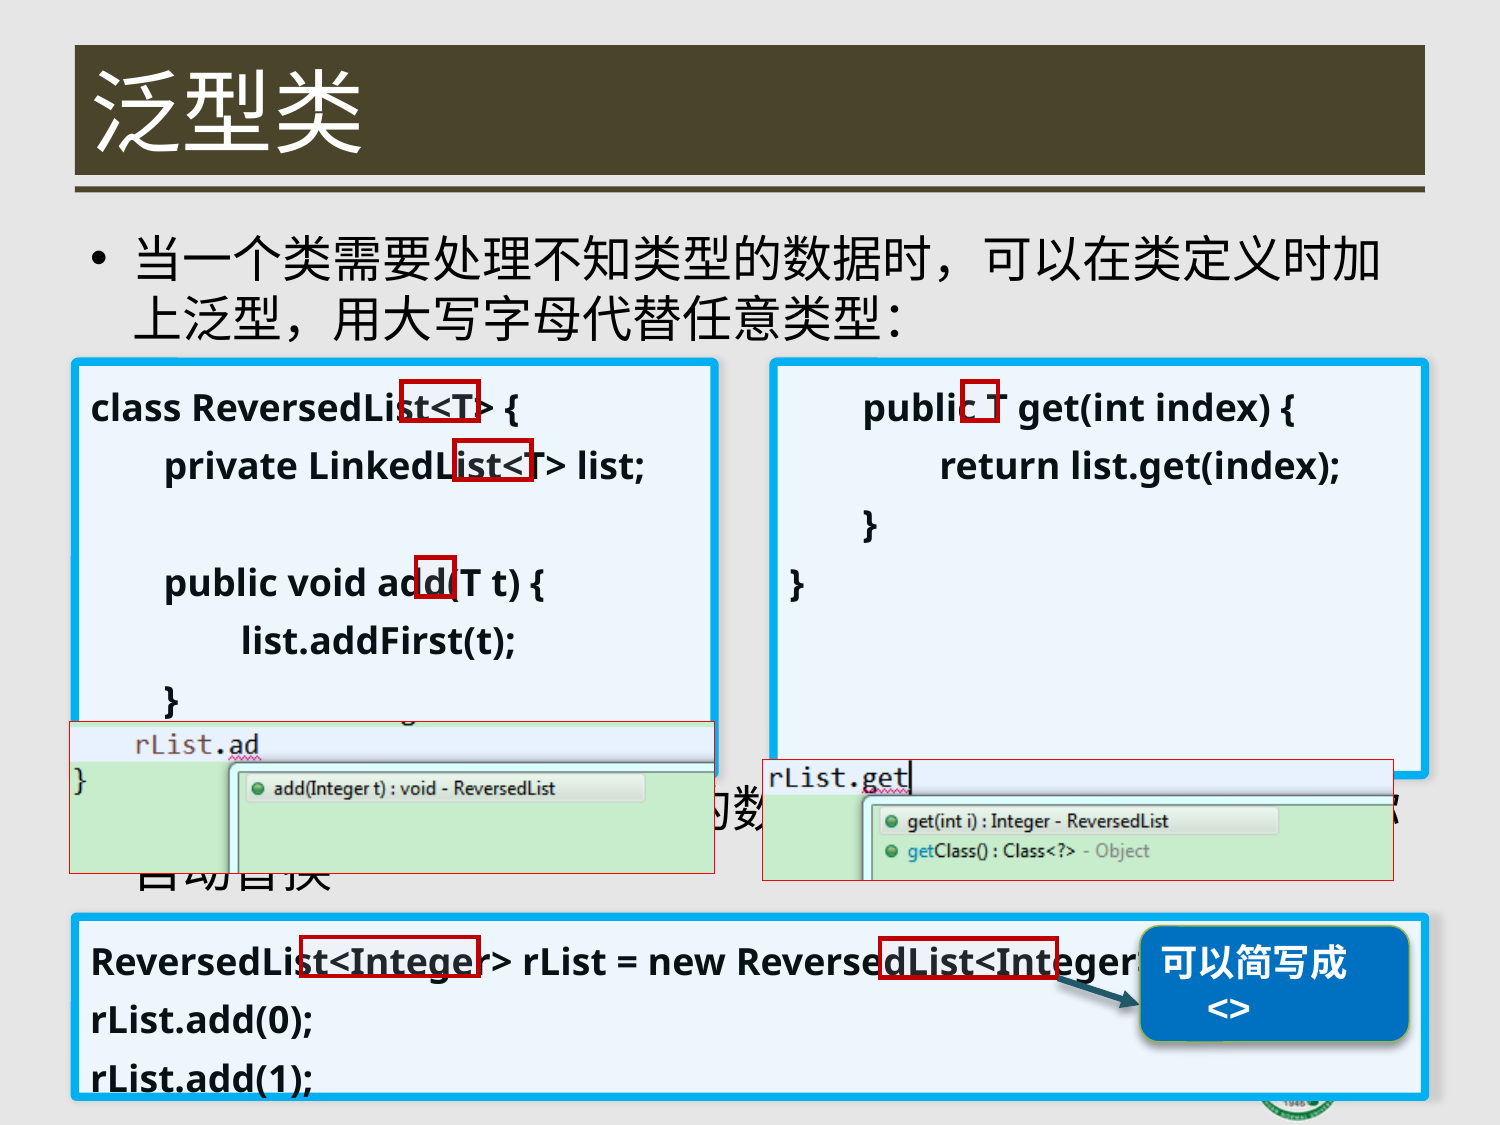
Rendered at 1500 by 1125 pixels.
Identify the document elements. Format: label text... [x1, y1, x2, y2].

text_box [879, 938, 1057, 978]
title 泛型类 [75, 45, 1425, 175]
list 当一个类需要处理不知类型的数据时，可以在类定义时加上泛型，用大写字母代替任意类型： 使用的时候必须提供准确的数据类型，Java编译器会帮你自动替换 [75, 219, 1425, 915]
text_box ReversedList<Integer> rList = new ReversedList<Integer>() rList.add(0); rList.add(1); [74, 916, 1425, 1097]
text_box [1057, 977, 1140, 1006]
text_box [962, 381, 998, 421]
text_box [401, 381, 479, 421]
text_box [301, 936, 479, 976]
text_box class ReversedList<T> { private LinkedList<T> list; public void add(T t) { list.addFirst(t); } [74, 361, 715, 721]
text_box 可以简写成<> [1139, 925, 1410, 1043]
text_box [454, 440, 532, 480]
text_box [416, 557, 455, 597]
picture [1250, 1102, 1355, 1124]
picture [762, 758, 1394, 882]
text_box public T get(int index) { return list.get(index); } } [773, 361, 1425, 776]
picture [69, 721, 715, 874]
